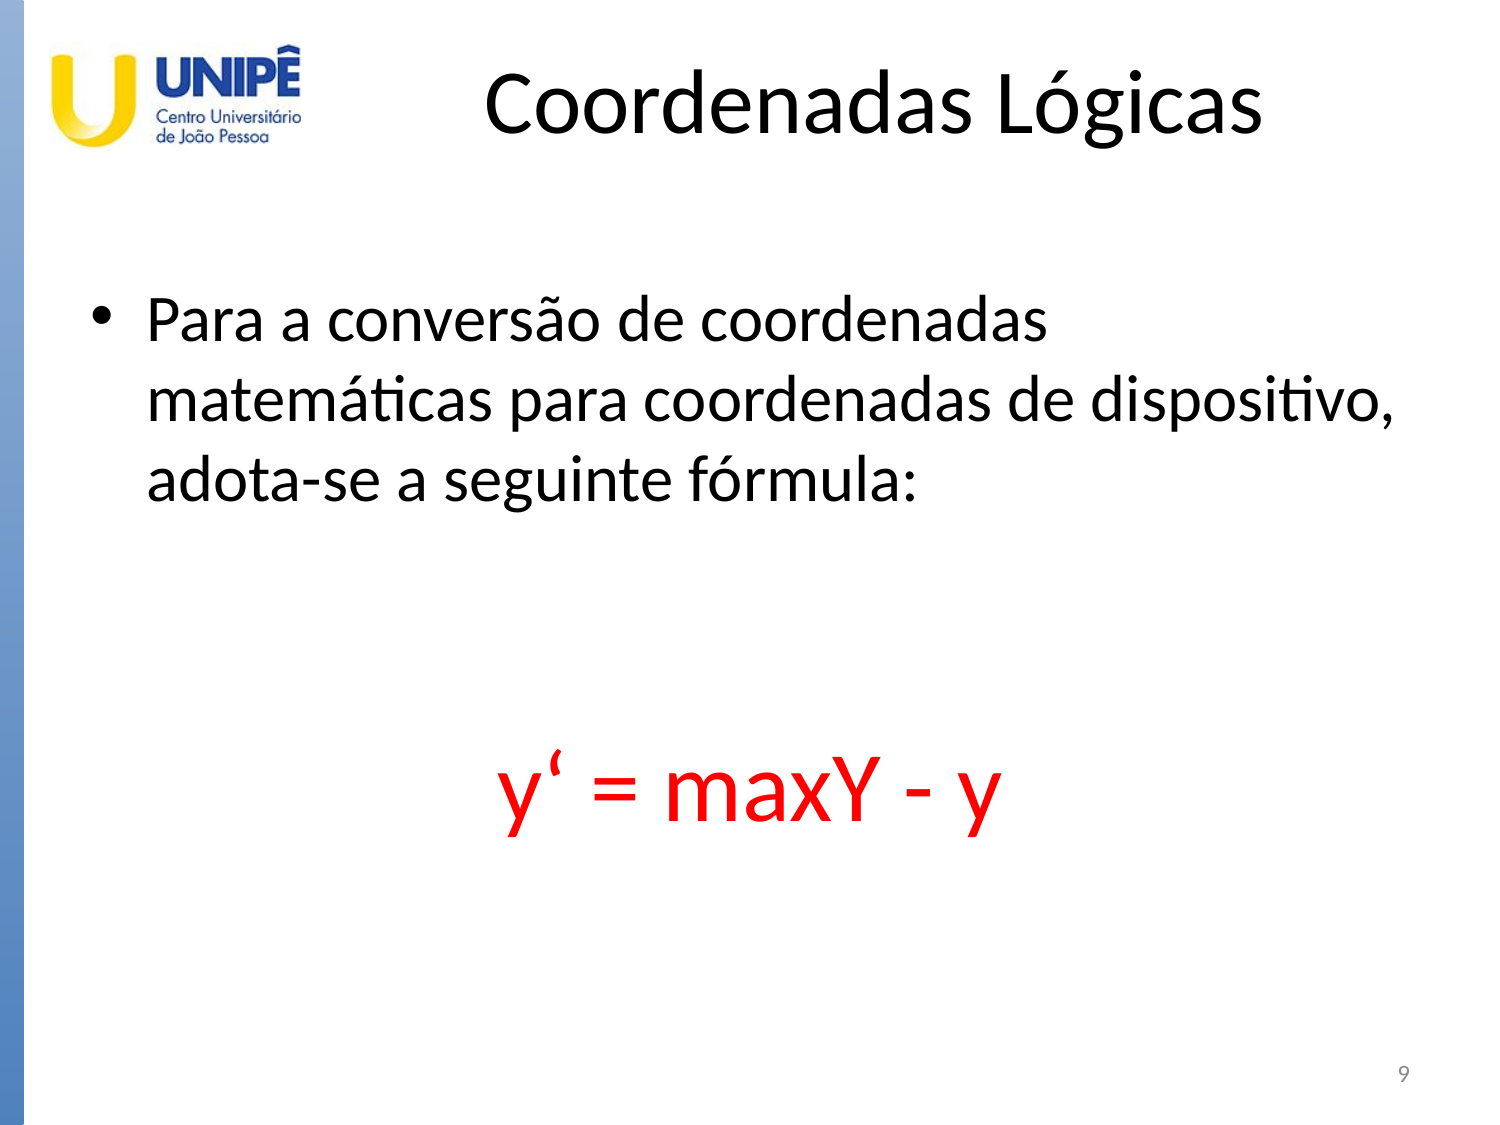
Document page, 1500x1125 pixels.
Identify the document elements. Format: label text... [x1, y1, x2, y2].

list Para a conversão de coordenadas matemáticas para coordenadas de dispositivo, adota-se a seguinte fórmula: y‘ = maxY - y [75, 267, 1425, 1010]
picture [49, 42, 302, 151]
slide_number 9 [1074, 1042, 1425, 1103]
title Coordenadas Lógicas [324, 19, 1425, 174]
